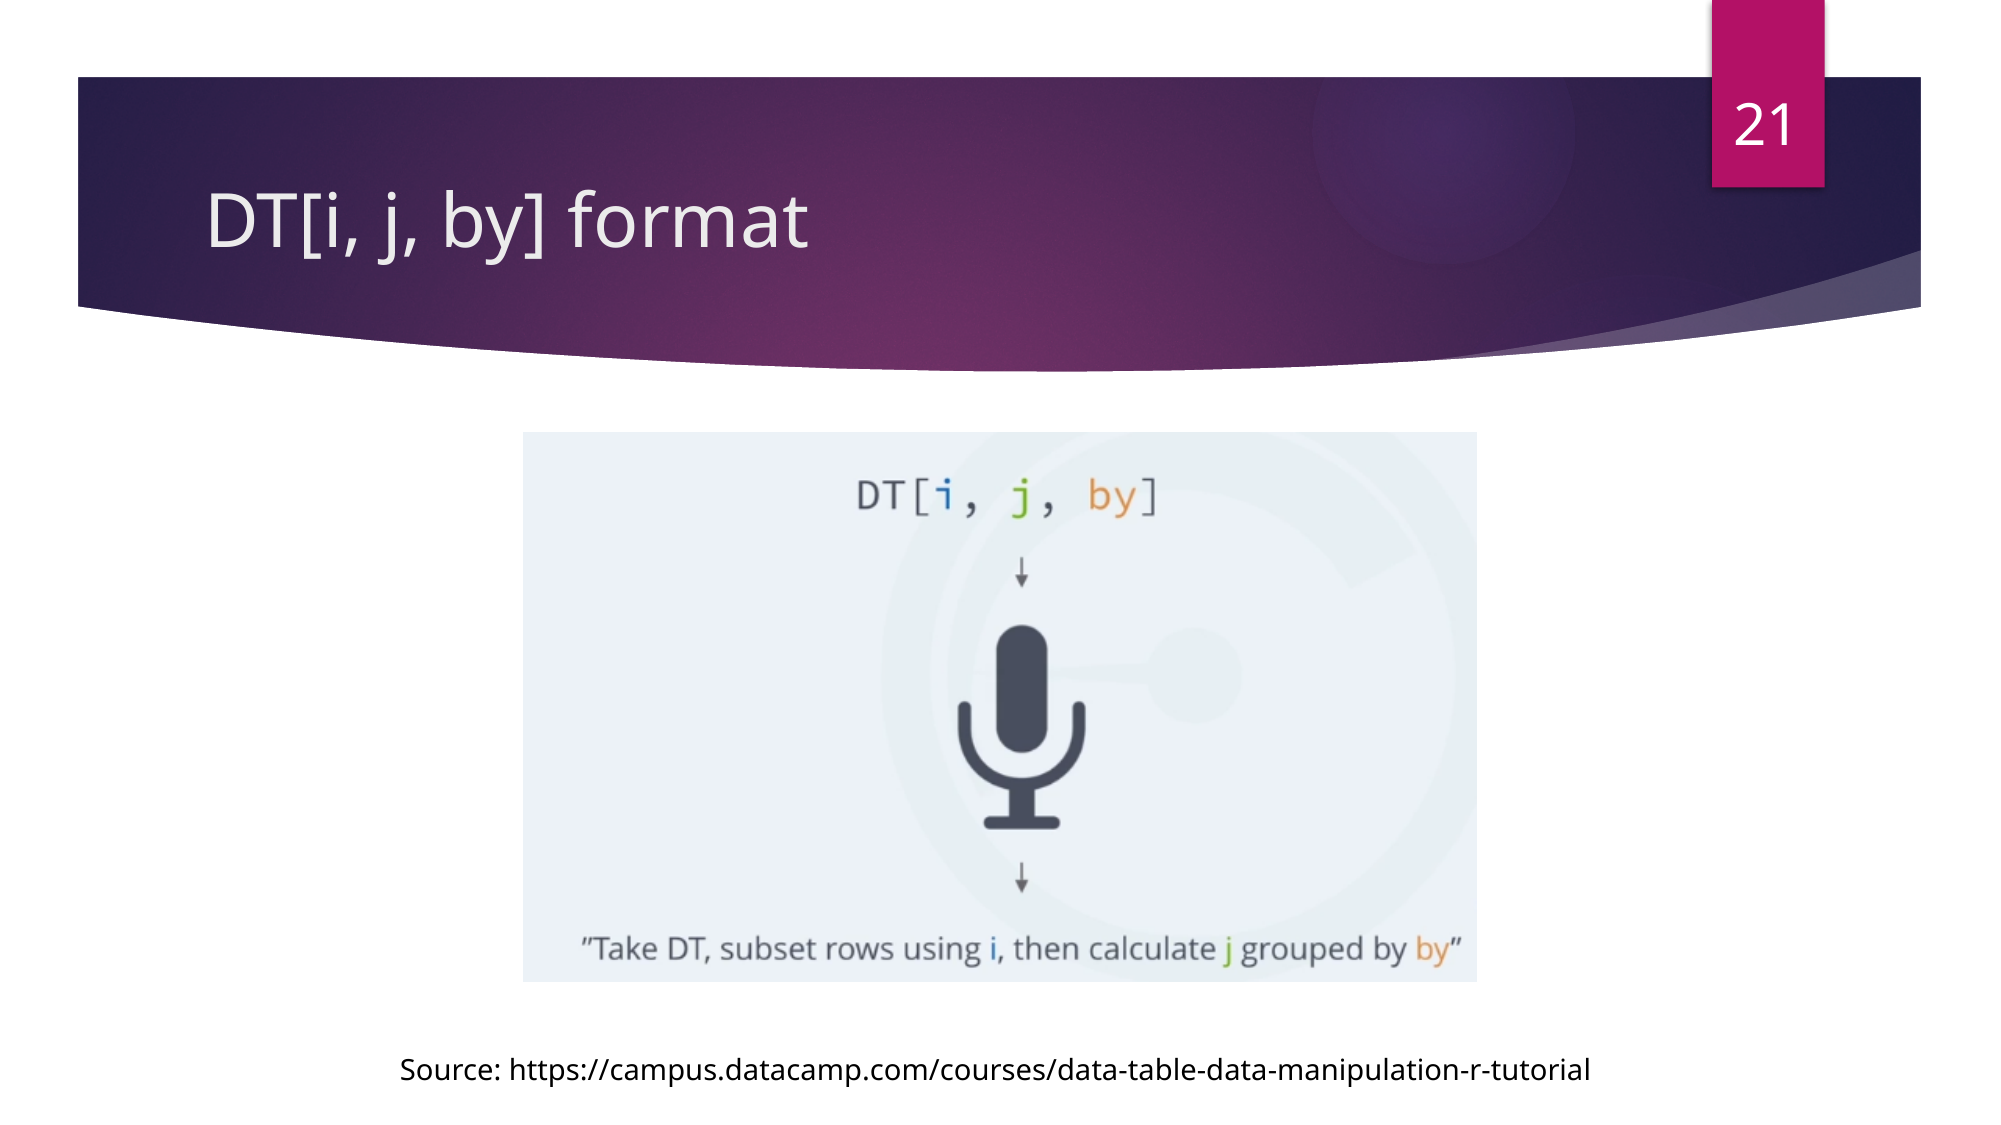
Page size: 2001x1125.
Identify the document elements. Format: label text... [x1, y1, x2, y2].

text_box Source: https://campus.datacamp.com/courses/data-table-data-manipulation-r-tutorial [385, 1044, 1615, 1094]
slide_number 21 [1698, 48, 1836, 175]
title DT[i, j, by] format [189, 159, 1627, 276]
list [523, 432, 1477, 982]
